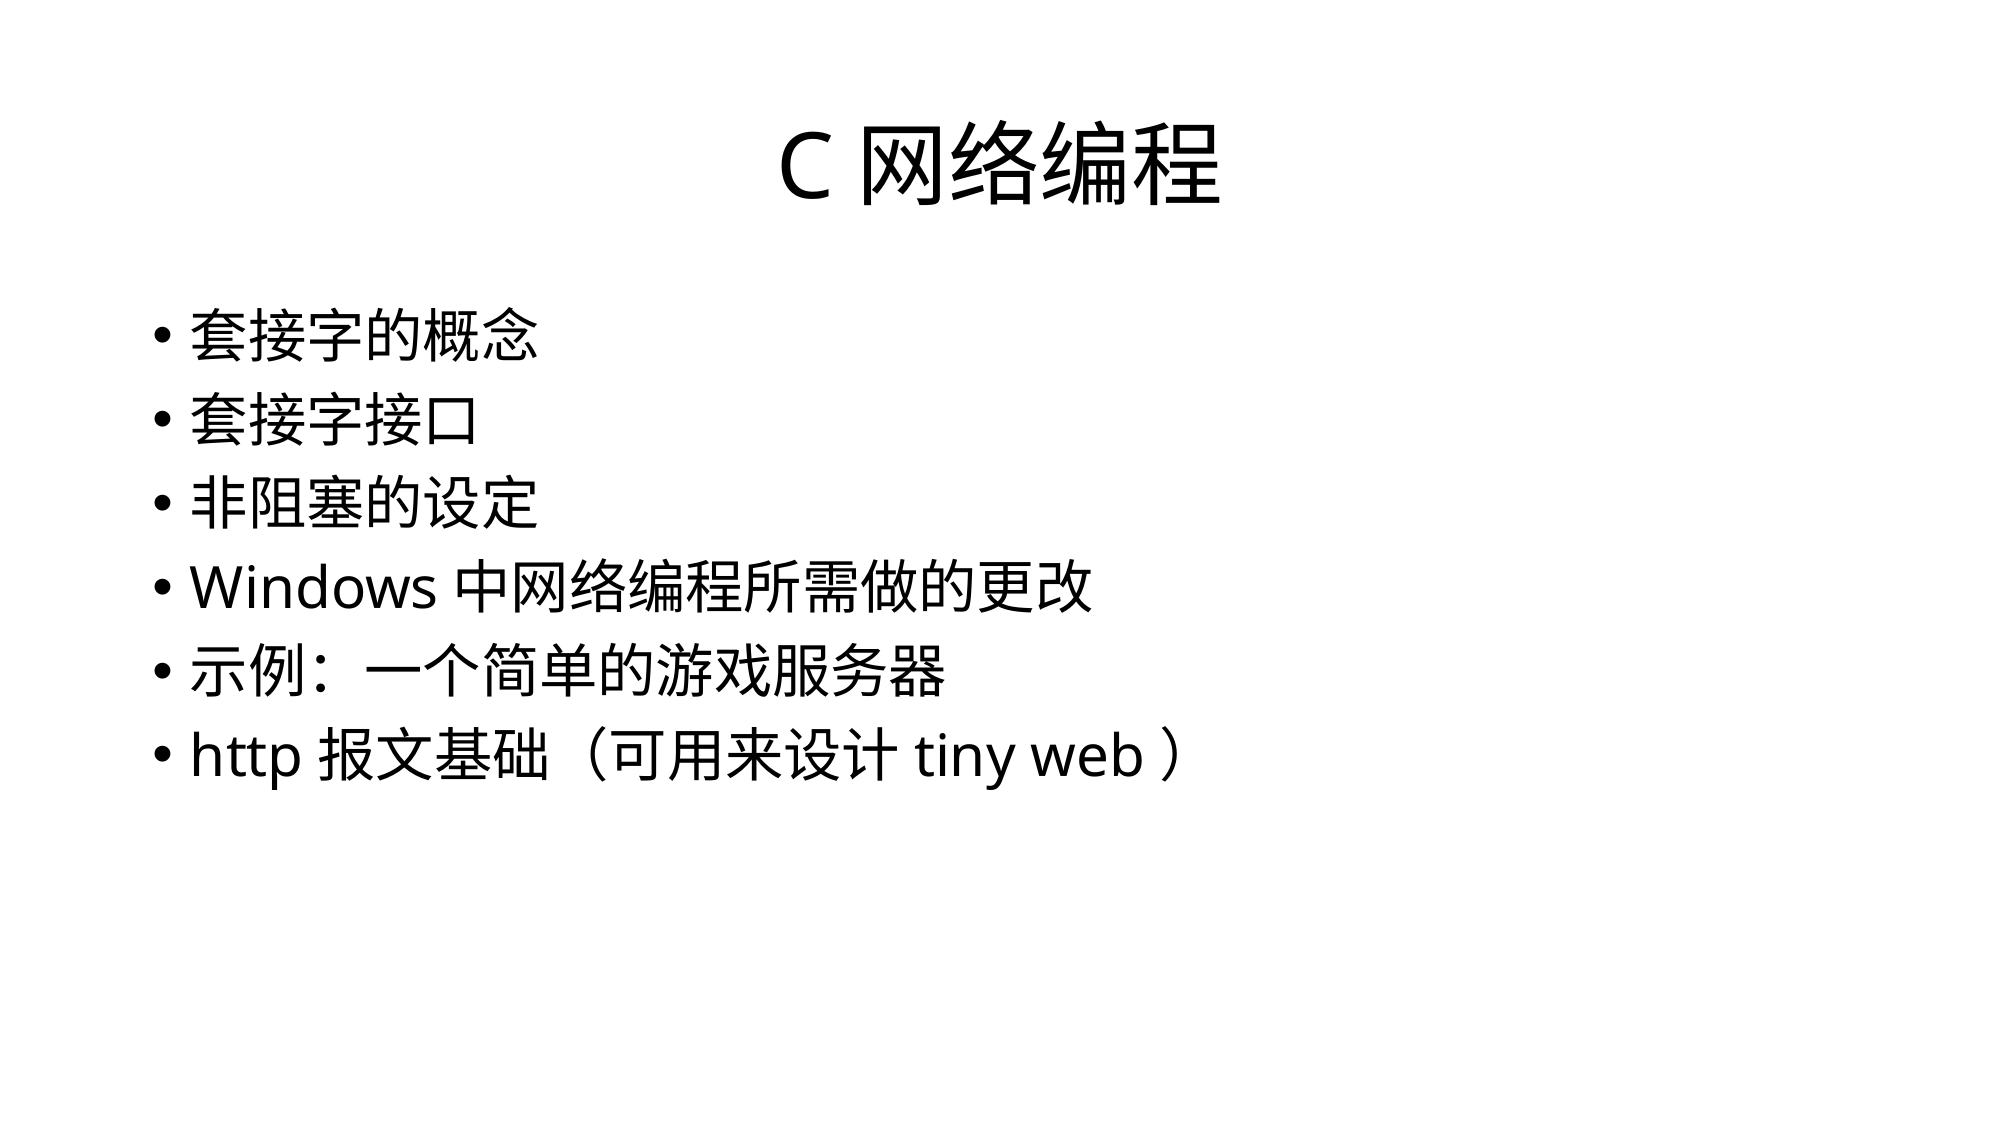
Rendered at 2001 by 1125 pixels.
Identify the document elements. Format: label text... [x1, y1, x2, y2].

title C网络编程 [137, 59, 1863, 278]
list 套接字的概念 套接字接口 非阻塞的设定 Windows中网络编程所需做的更改 示例：一个简单的游戏服务器 http报文基础（可用来设计tiny web） [137, 299, 1863, 1014]
